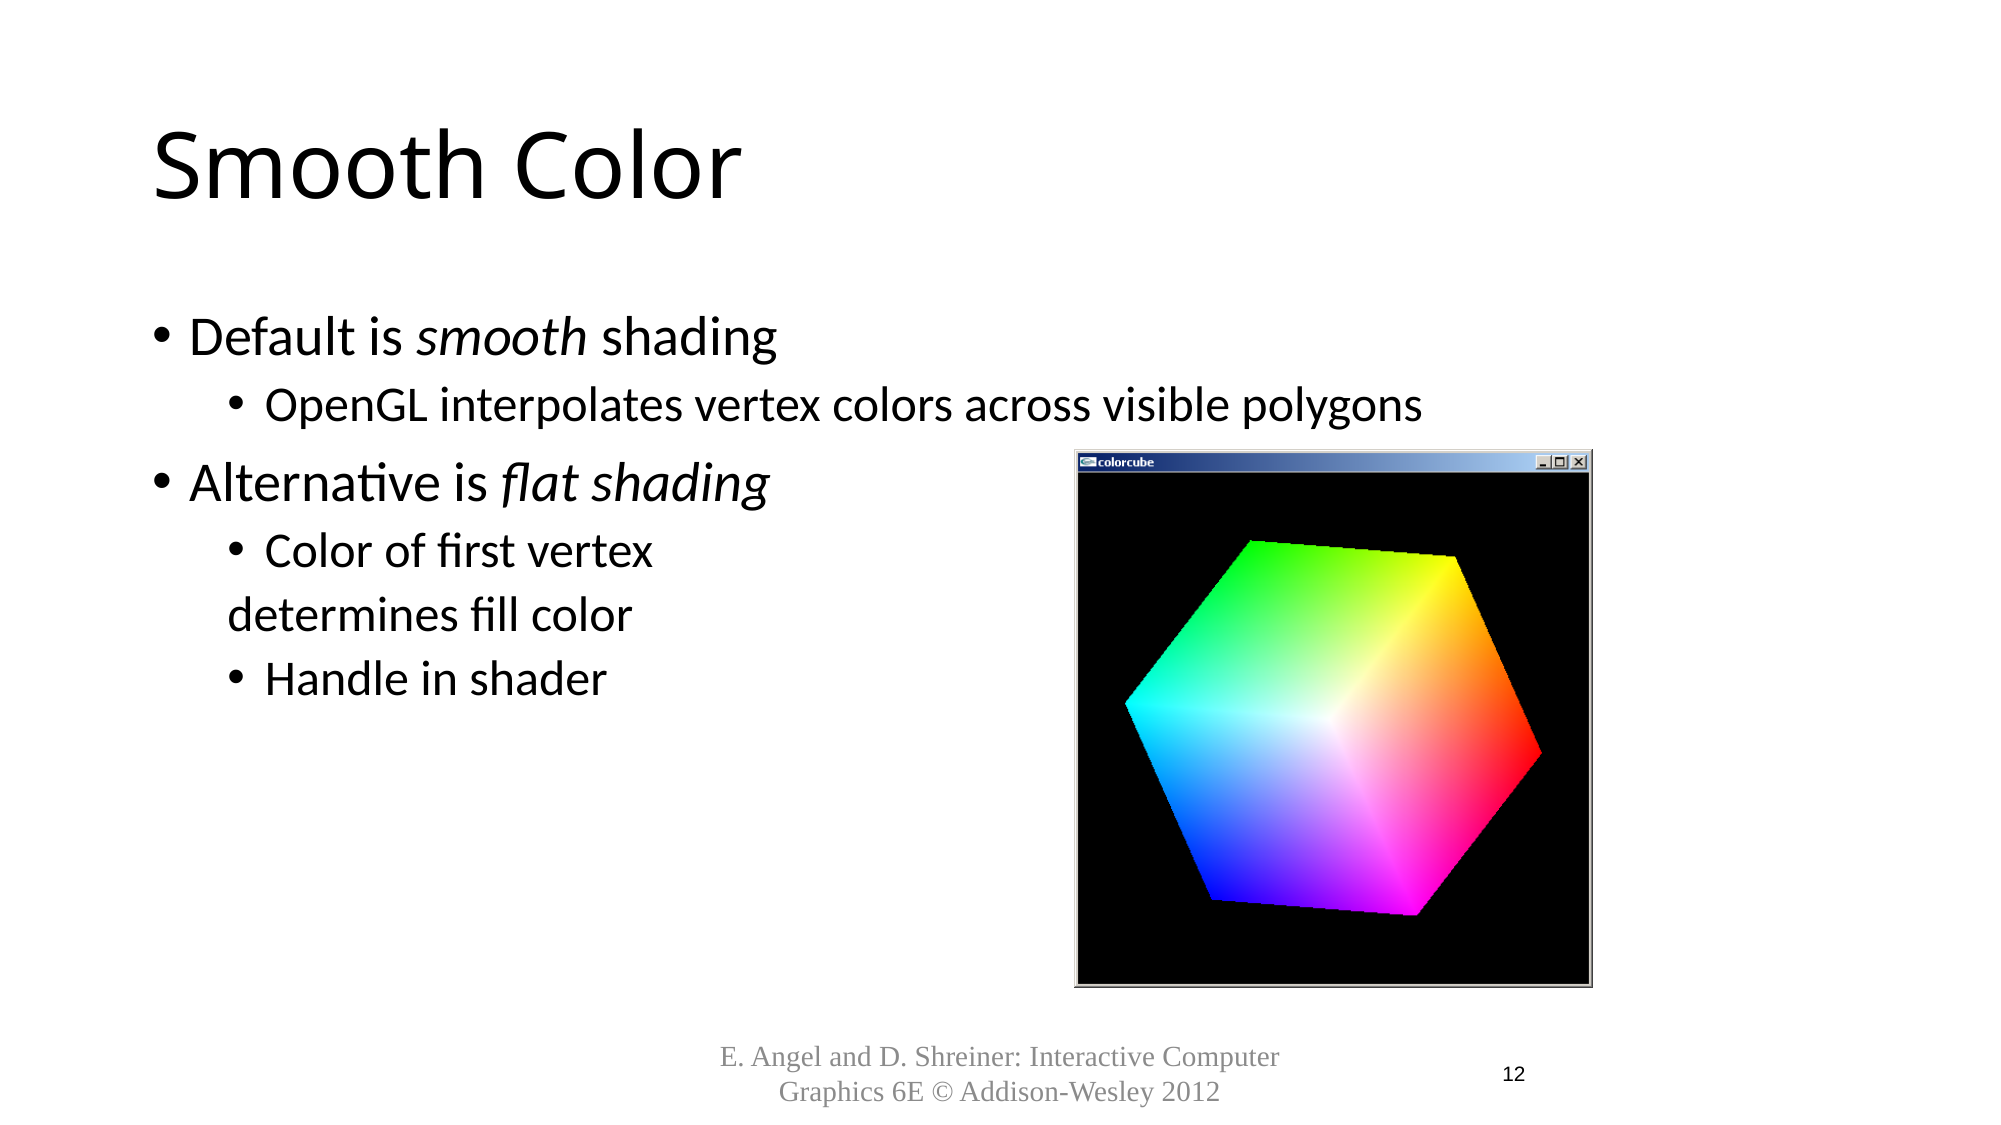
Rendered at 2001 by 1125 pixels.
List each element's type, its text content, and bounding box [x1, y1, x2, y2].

footer E. Angel and D. Shreiner: Interactive Computer Graphics 6E © Addison-Wesley 2012 [662, 1042, 1338, 1103]
picture [1074, 449, 1593, 988]
list Default is smooth shading OpenGL interpolates vertex colors across visible polygons Alternative is flat shading Color of first vertex determines fill color Handle in shader [137, 299, 1863, 1014]
slide_number 12 [1412, 1042, 1863, 1103]
title Smooth Color [137, 59, 1863, 278]
